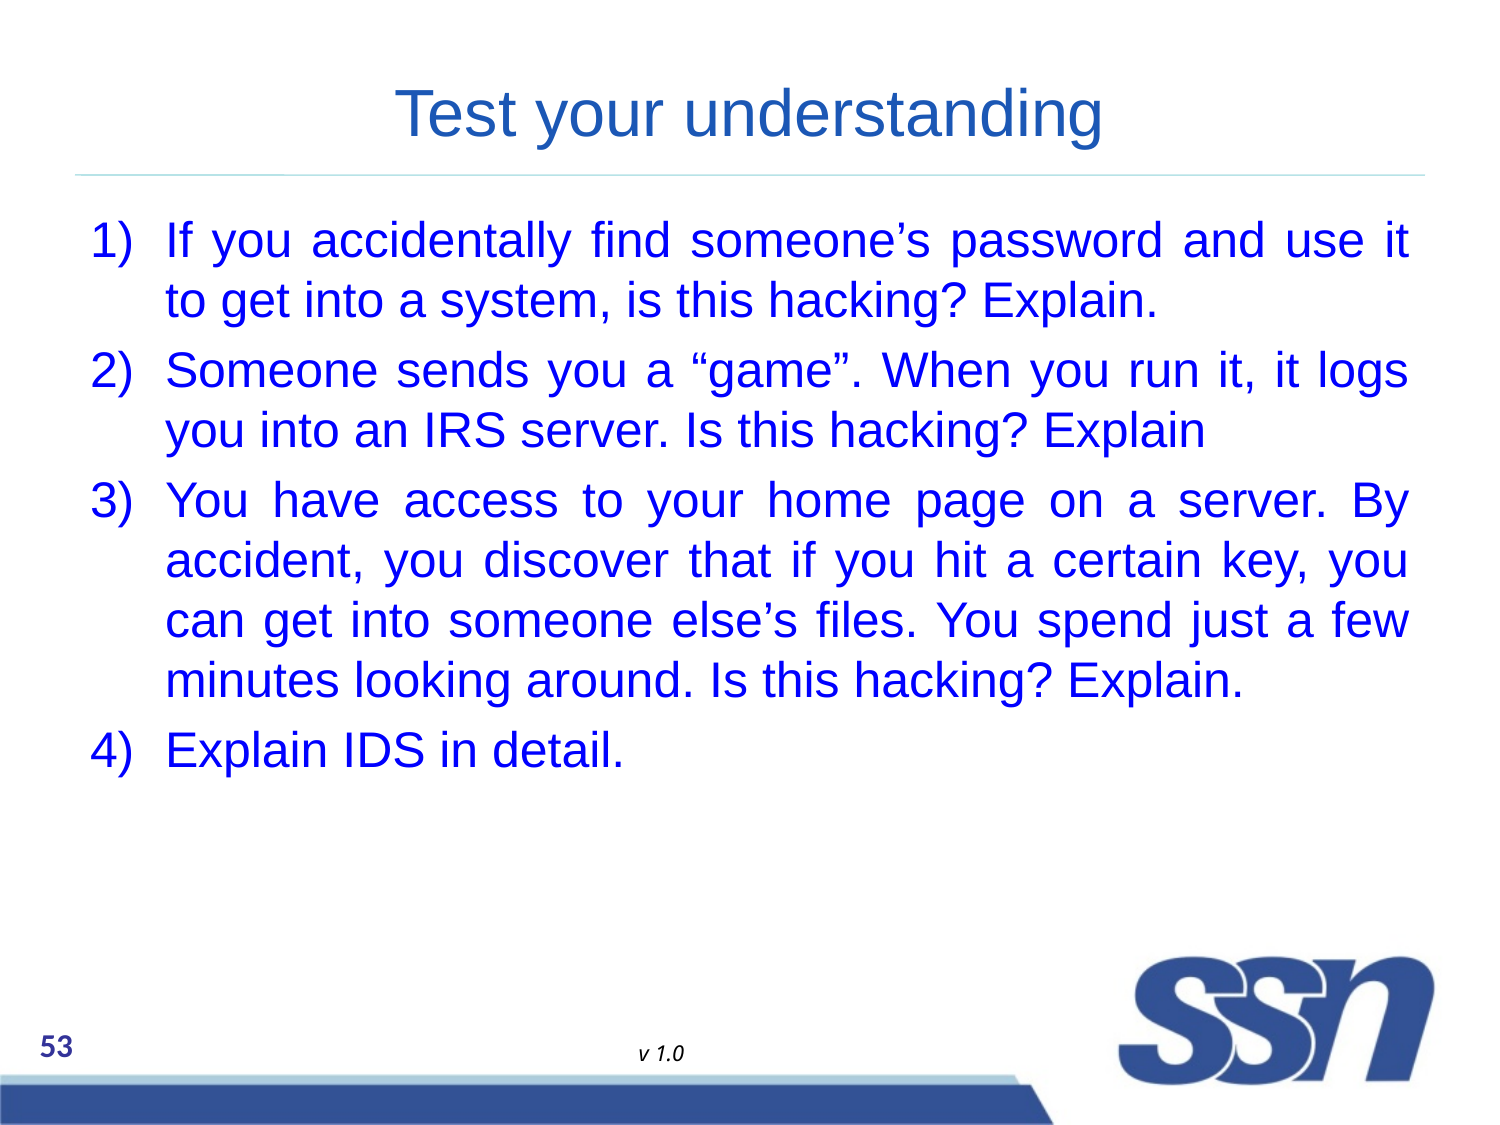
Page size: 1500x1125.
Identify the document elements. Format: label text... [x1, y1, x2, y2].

list If you accidentally find someone’s password and use it to get into a system, is this hacking? Explain. Someone sends you a “game”. When you run it, it logs you into an IRS server. Is this hacking? Explain You have access to your home page on a server. By accident, you discover that if you hit a certain key, you can get into someone else’s files. You spend just a few minutes looking around. Is this hacking? Explain. Explain IDS in detail. [75, 200, 1425, 1005]
title Test your understanding [75, 45, 1425, 175]
picture [0, 913, 1500, 1125]
